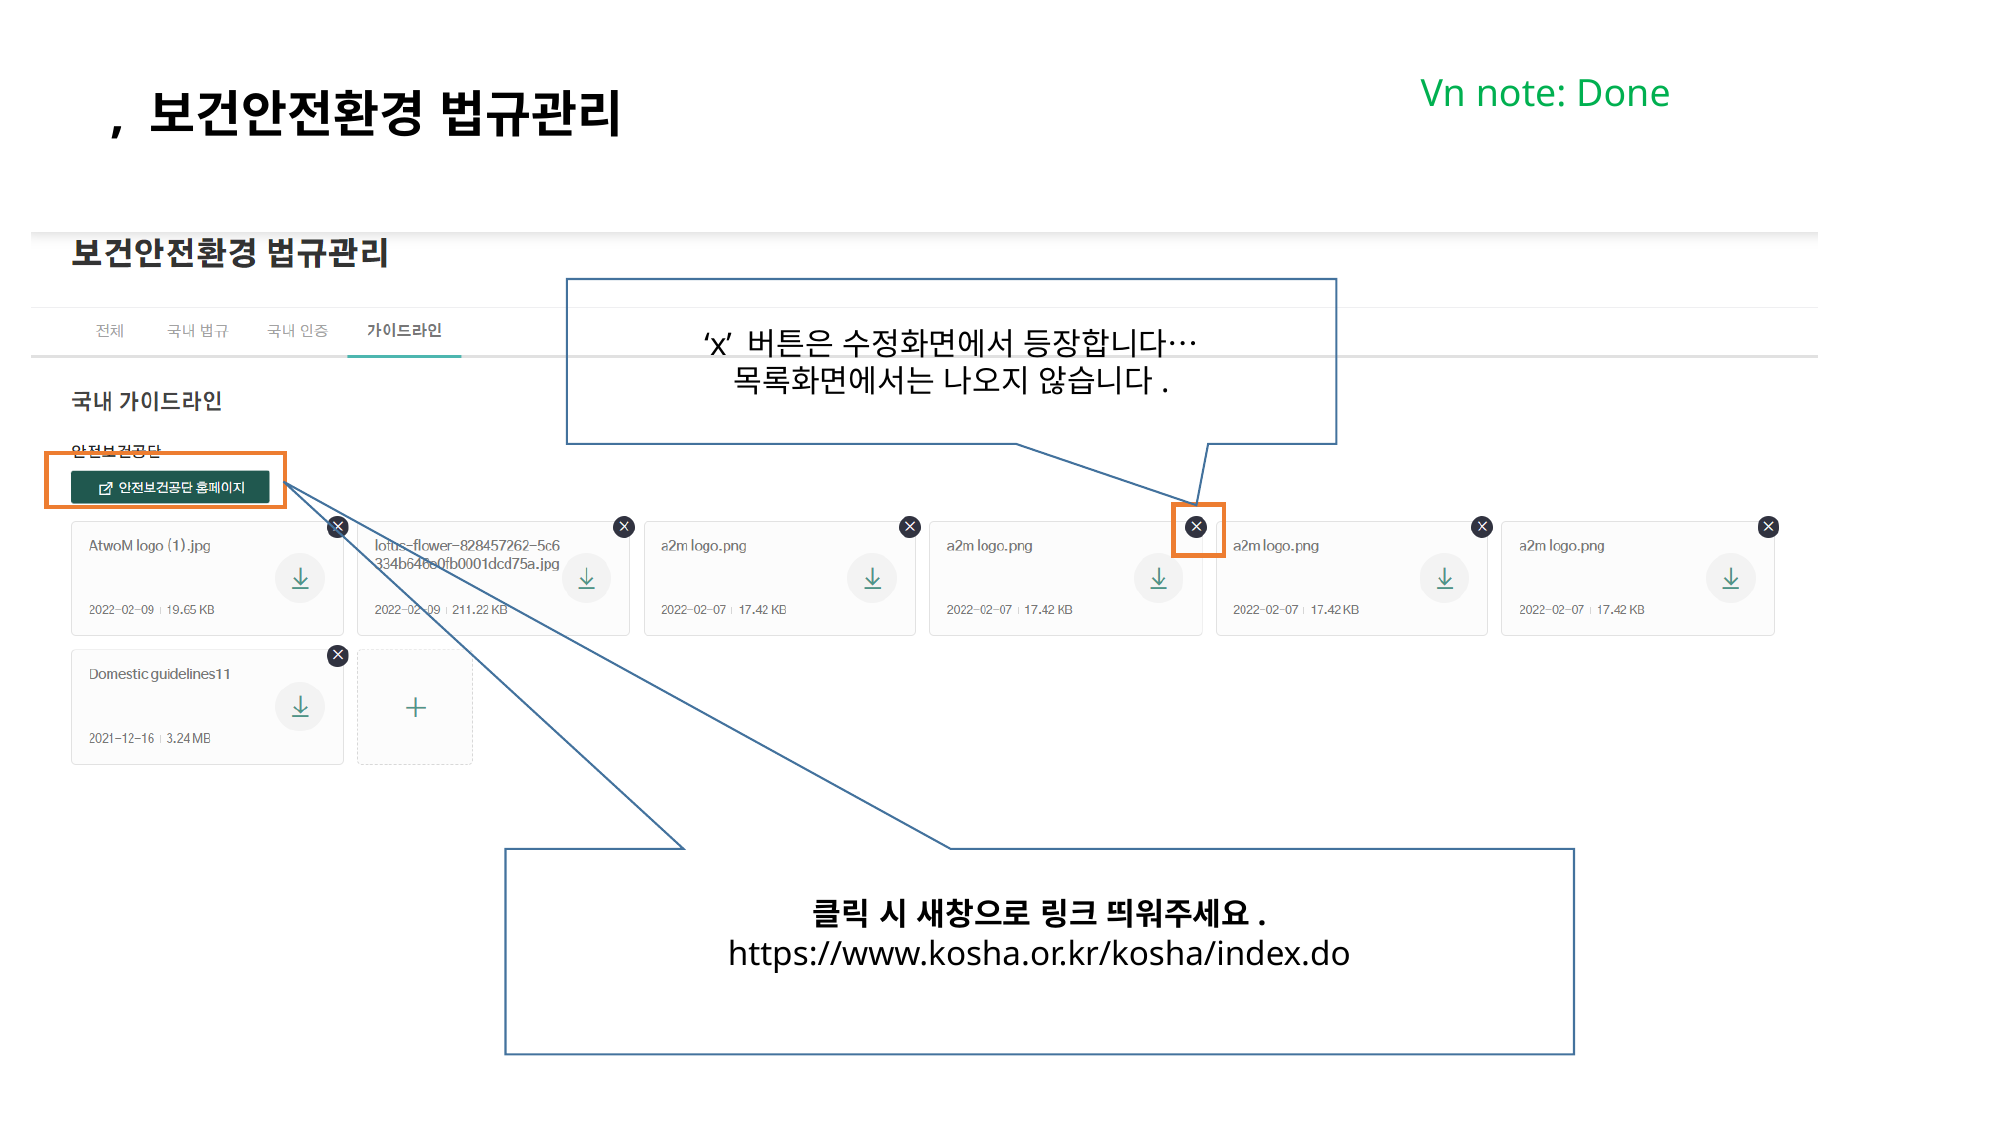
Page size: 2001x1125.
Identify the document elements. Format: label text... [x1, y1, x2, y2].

text_box , 보건안전환경 법규관리 [95, 75, 639, 150]
text_box 클릭 시 새창으로 링크 띄워주세요. https://www.kosha.or.kr/kosha/index.do [504, 789, 1576, 1056]
picture [31, 232, 1818, 789]
text_box Vn note: Done [1405, 61, 1708, 122]
